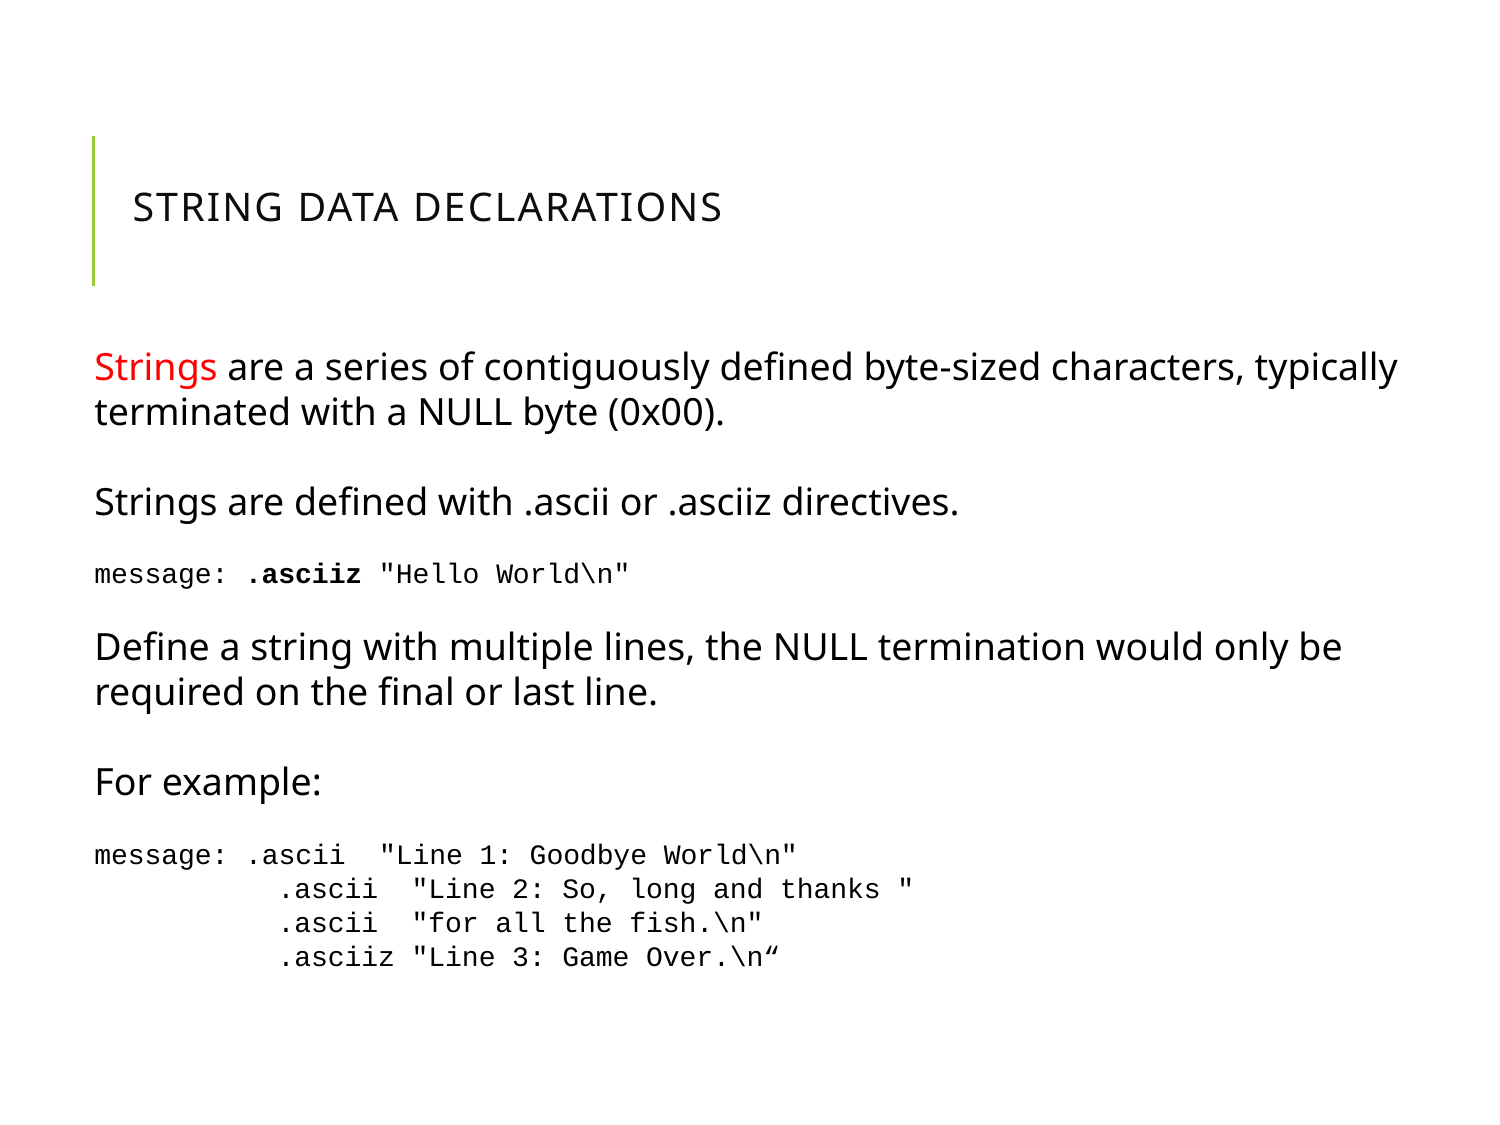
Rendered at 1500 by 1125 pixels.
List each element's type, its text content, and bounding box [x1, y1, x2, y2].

text_box Define a string with multiple lines, the NULL termination would only be required on the final or last line. For example: message: .ascii "Line 1: Goodbye World\n" .ascii "Line 2: So, long and thanks " .ascii "for all the fish.\n" .asciiz "Line 3: Game Over.\n“ [79, 615, 1451, 980]
text_box Strings are a series of contiguously defined byte-sized characters, typically terminated with a NULL byte (0x00). Strings are defined with .ascii or .asciiz directives. [79, 335, 1473, 530]
title String Data Declarations [117, 183, 1412, 238]
text_box message: .asciiz "Hello World\n" [79, 548, 830, 597]
